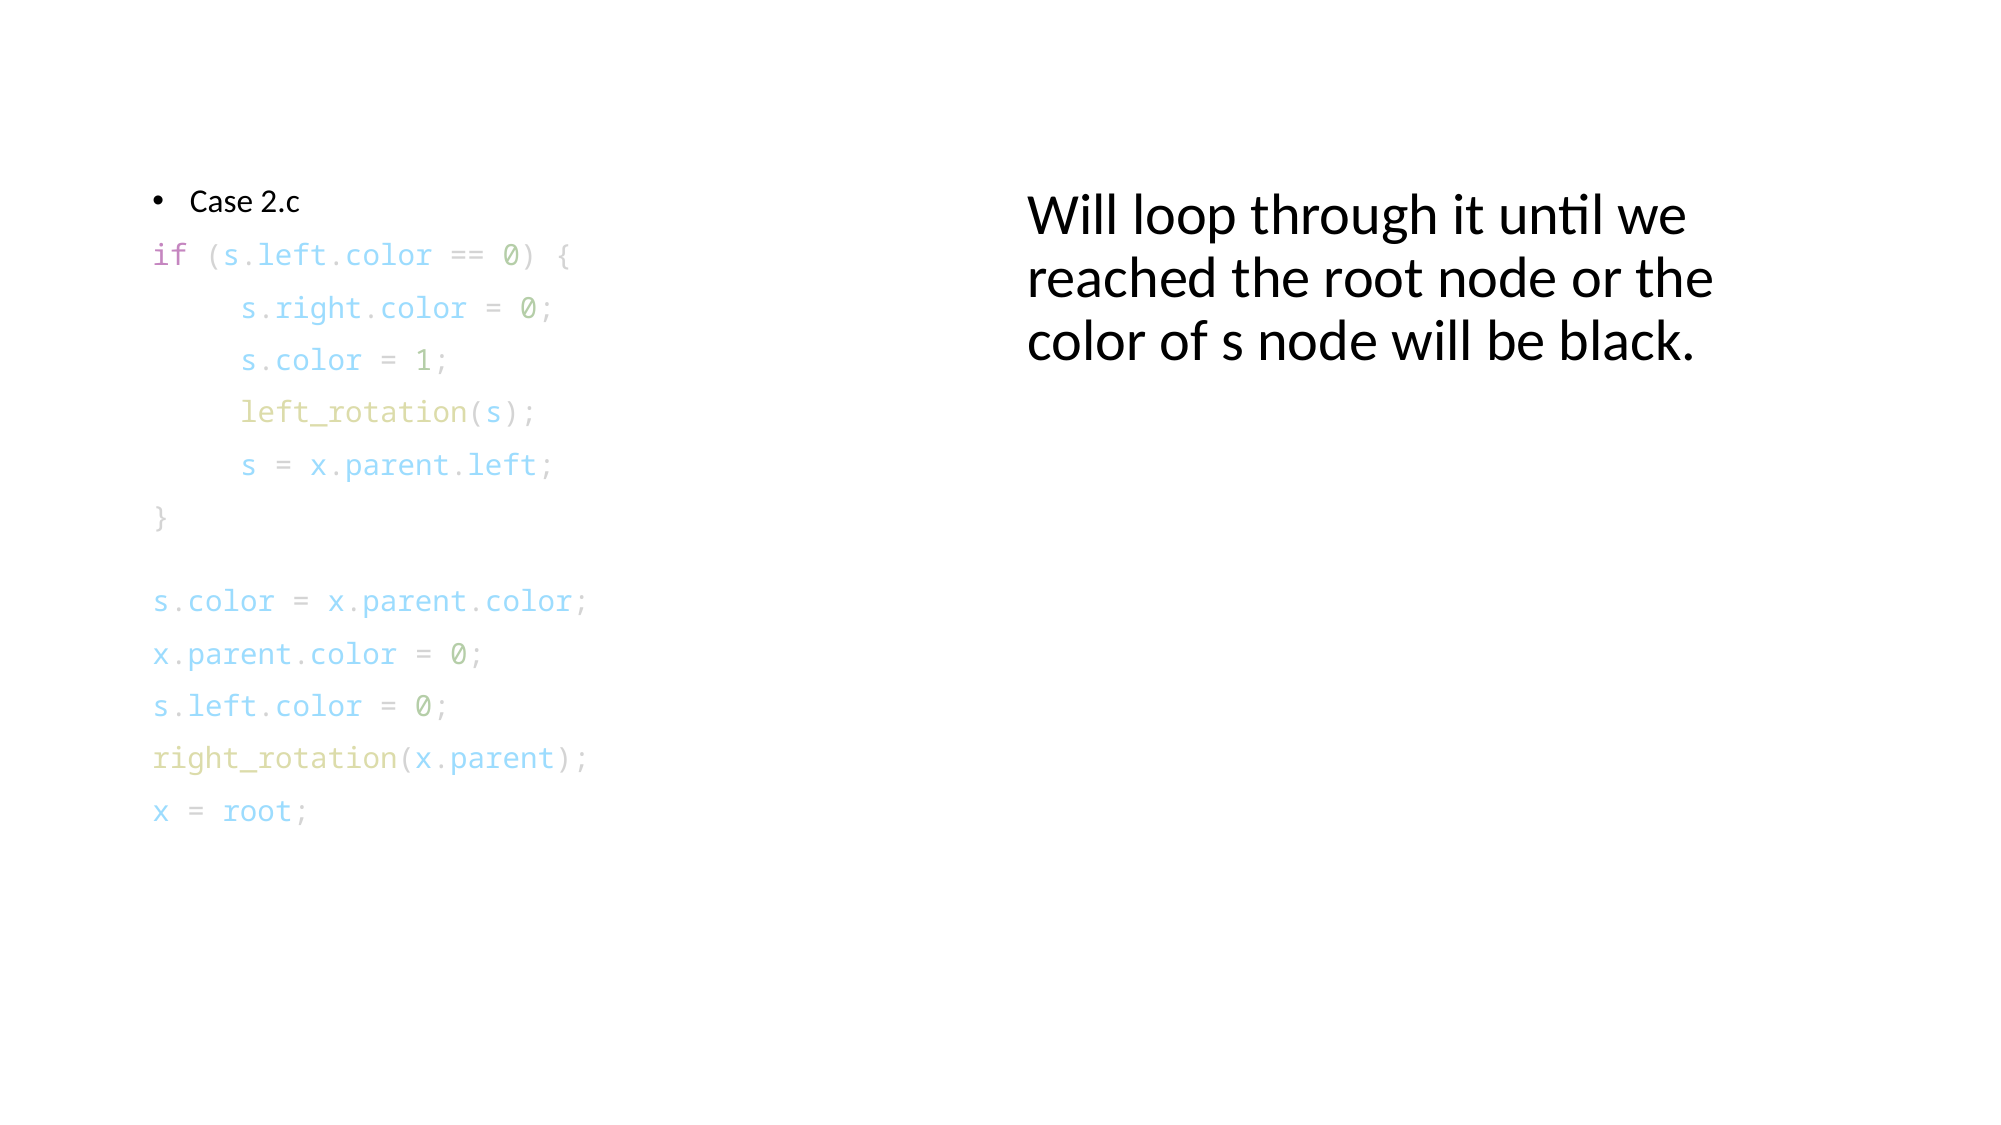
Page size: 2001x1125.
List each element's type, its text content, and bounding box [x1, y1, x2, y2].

list Will loop through it until we reached the root node or the color of s node will be black. [1012, 176, 1863, 1014]
list Case 2.c if (s.left.color == 0) { s.right.color = 0; s.color = 1; left_rotation(s); s = x.parent.left; } s.color = x.parent.color; x.parent.color = 0; s.left.color = 0; right_rotation(x.parent); x = root; [137, 176, 988, 1014]
